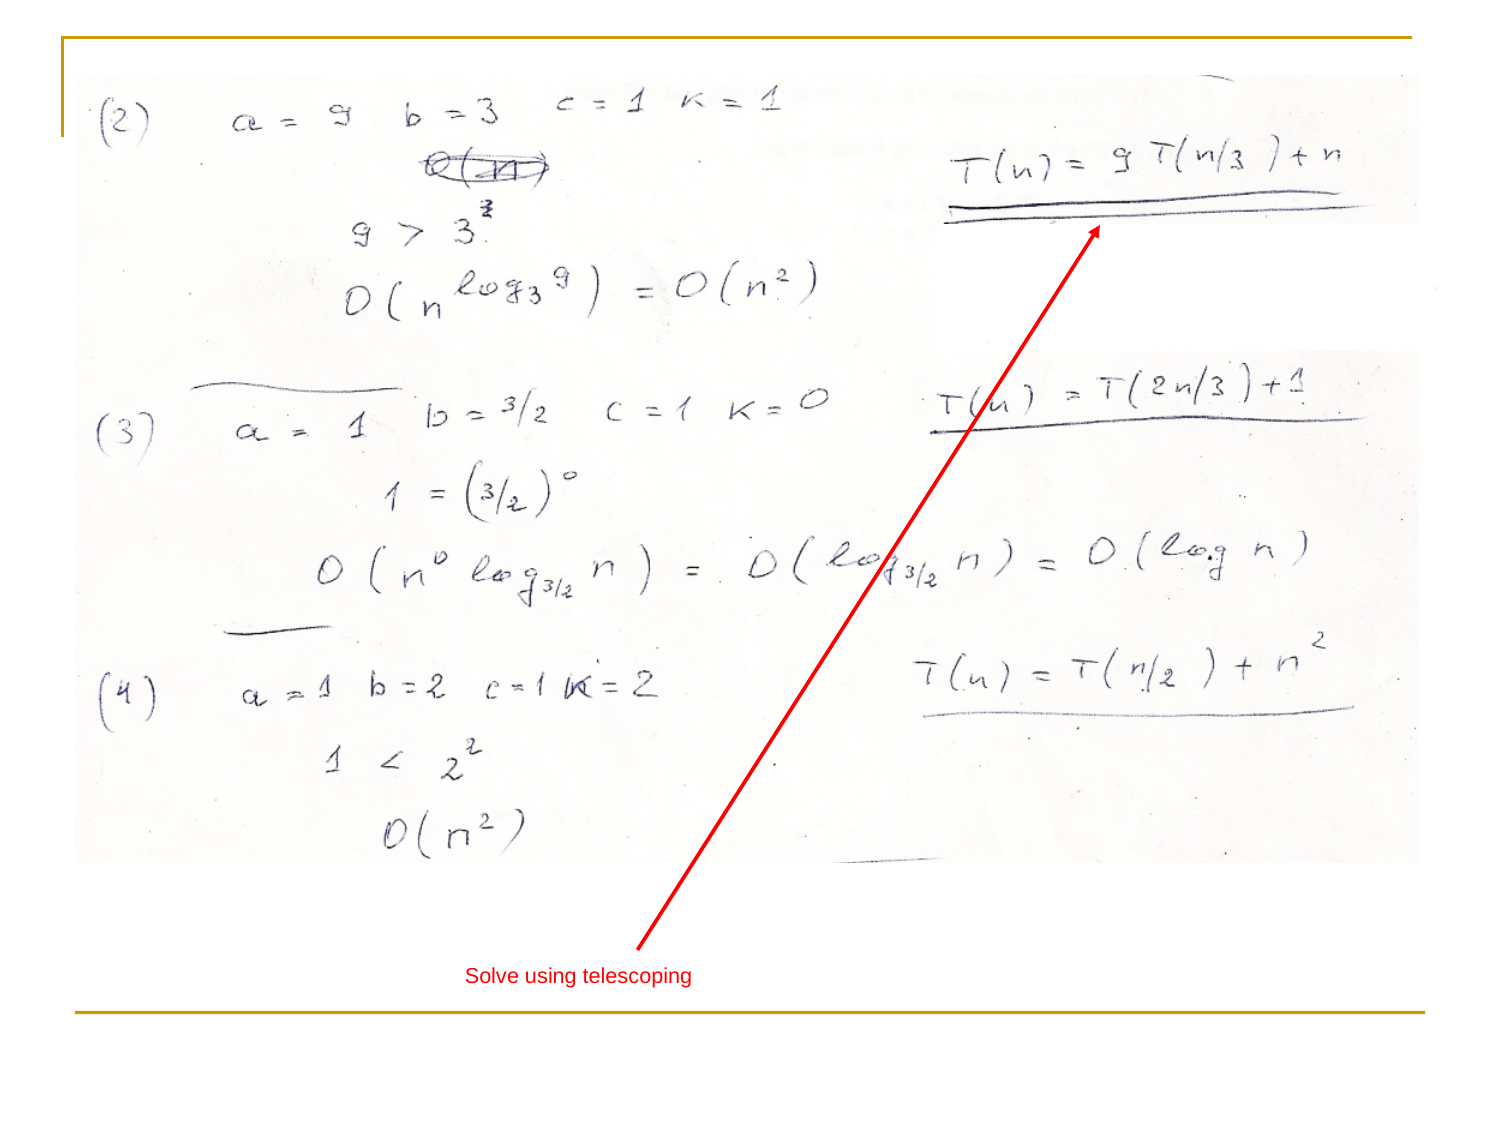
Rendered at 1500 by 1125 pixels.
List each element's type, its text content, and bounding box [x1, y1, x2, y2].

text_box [506, 355, 1232, 819]
picture [74, 74, 1451, 863]
text_box Solve using telescoping [449, 949, 1038, 1010]
